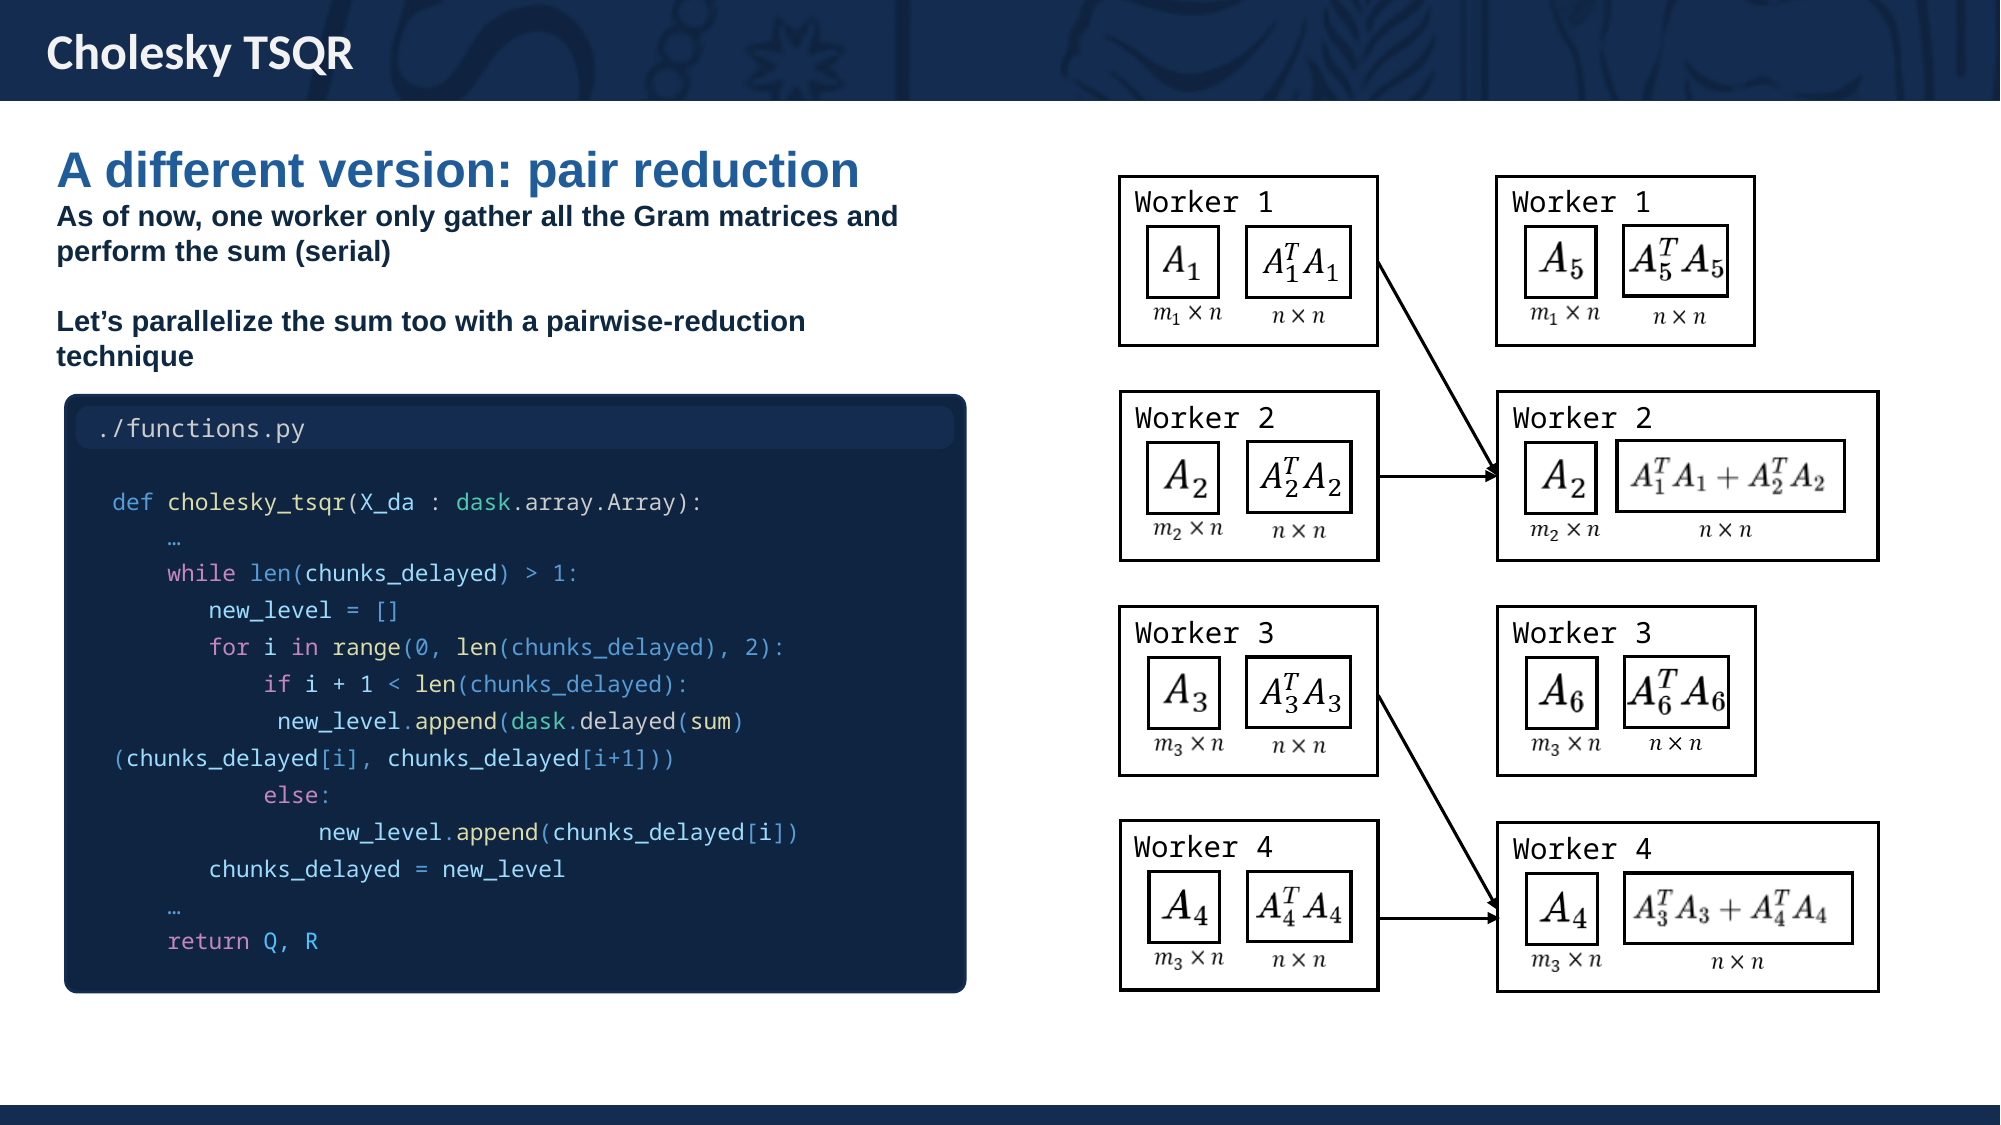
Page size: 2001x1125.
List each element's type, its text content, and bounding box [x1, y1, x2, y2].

text_box [0, 0, 184, 100]
text_box [1246, 657, 1351, 668]
text_box [1624, 873, 1853, 944]
text_box [1147, 442, 1219, 448]
text_box [1526, 657, 1597, 729]
text_box [1269, 731, 1329, 760]
text_box [1623, 225, 1728, 296]
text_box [1377, 695, 1499, 911]
text_box [1528, 944, 1605, 973]
picture [185, 0, 2000, 101]
text_box Worker 3 [1497, 606, 1716, 657]
text_box Worker 3 [1119, 606, 1339, 657]
picture [1148, 449, 1220, 509]
text_box [1269, 945, 1329, 974]
text_box [1708, 947, 1767, 976]
text_box [1497, 822, 1879, 992]
picture [1249, 238, 1348, 290]
text_box def cholesky_tsqr(X_da : dask.array.Array): … while len(chunks_delayed) > 1: new_level = [] for i in range(0, len(chunks_delayed), 2): if i + 1 < len(chunks_delayed): new_level.append(dask.delayed(sum)(chunks_delayed[i], chunks_delayed[i+1])) else: new_level.append(chunks_delayed[i]) chunks_delayed = new_level … return Q, R [97, 464, 953, 970]
text_box Worker 2 [1503, 391, 1717, 442]
text_box [1119, 606, 1378, 776]
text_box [1377, 260, 1498, 477]
picture [1246, 452, 1351, 506]
picture [1537, 240, 1585, 282]
text_box [1120, 391, 1379, 561]
picture [1536, 672, 1585, 714]
picture [1627, 666, 1727, 720]
text_box [1646, 729, 1705, 758]
picture [1526, 449, 1598, 509]
text_box [1526, 873, 1598, 945]
text_box [1497, 606, 1756, 776]
text_box [1246, 226, 1351, 241]
text_box [65, 395, 965, 992]
picture [1246, 668, 1351, 722]
text_box [1119, 176, 1378, 346]
text_box [1525, 226, 1597, 298]
text_box [1120, 820, 1379, 990]
text_box [1150, 297, 1225, 326]
text_box A different version: pair reduction As of now, one worker only gather all the Gram matrices and perform the sum (serial) Let’s parallelize the sum too with a pairwise-reduction technique [41, 122, 961, 388]
text_box [1247, 871, 1352, 942]
text_box [1624, 656, 1729, 668]
text_box [1497, 391, 1879, 561]
text_box [1151, 942, 1227, 971]
text_box Worker 1 [1119, 176, 1339, 227]
text_box [1148, 871, 1220, 943]
picture [1148, 663, 1220, 723]
text_box [1525, 442, 1597, 448]
text_box [1269, 516, 1329, 545]
picture [1629, 235, 1724, 286]
text_box Worker 4 [1118, 820, 1338, 871]
text_box [1162, 236, 1204, 282]
text_box [1148, 657, 1220, 662]
picture [1159, 885, 1208, 927]
text_box [1269, 301, 1328, 330]
text_box Worker 1 [1496, 176, 1716, 227]
picture [1625, 453, 1836, 505]
text_box Worker 4 [1502, 822, 1717, 873]
text_box [1150, 513, 1226, 542]
picture [1256, 884, 1342, 931]
text_box [1496, 176, 1755, 346]
text_box Worker 2 [1120, 391, 1339, 442]
text_box [1151, 728, 1227, 757]
text_box [1696, 516, 1755, 544]
text_box [0, 1105, 2000, 1125]
text_box [1527, 515, 1603, 544]
text_box [1528, 728, 1604, 757]
picture [1628, 885, 1839, 936]
text_box [1616, 440, 1845, 512]
picture [1538, 888, 1587, 930]
text_box [1650, 302, 1709, 331]
text_box [1247, 441, 1352, 452]
text_box [1527, 297, 1603, 326]
text_box ./functions.py [77, 407, 953, 448]
text_box Cholesky TSQR [31, 12, 179, 87]
text_box [1147, 226, 1219, 298]
